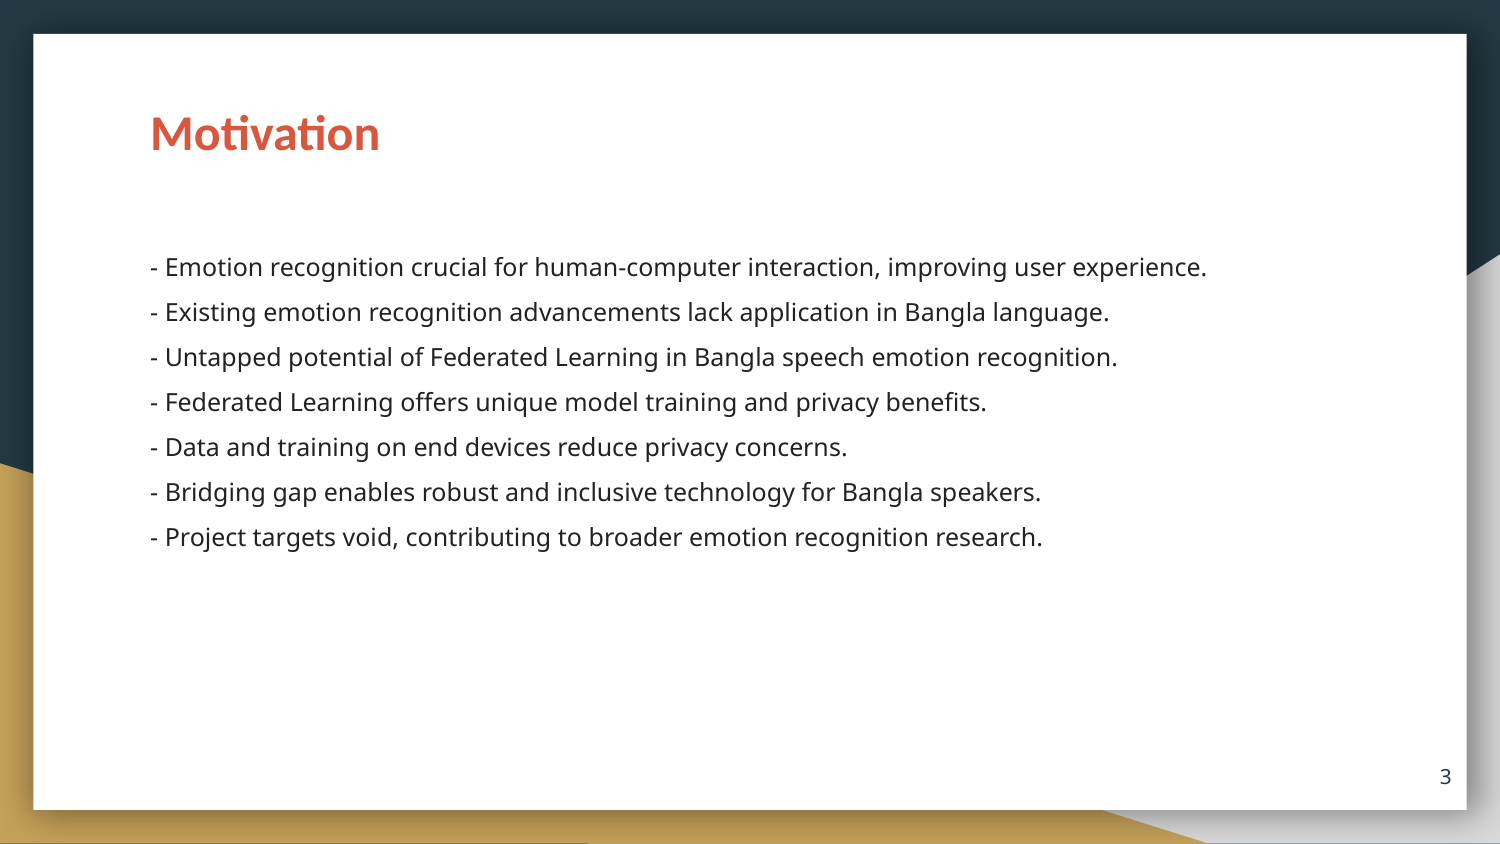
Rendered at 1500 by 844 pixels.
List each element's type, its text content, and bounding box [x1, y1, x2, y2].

text_box - Emotion recognition crucial for human-computer interaction, improving user experience. - Existing emotion recognition advancements lack application in Bangla language. - Untapped potential of Federated Learning in Bangla speech emotion recognition. - Federated Learning offers unique model training and privacy benefits. - Data and training on end devices reduce privacy concerns. - Bridging gap enables robust and inclusive technology for Bangla speakers. - Project targets void, contributing to broader emotion recognition research. [135, 221, 1249, 611]
slide_number ‹#› [1376, 745, 1467, 810]
text_box Motivation [135, 85, 644, 176]
